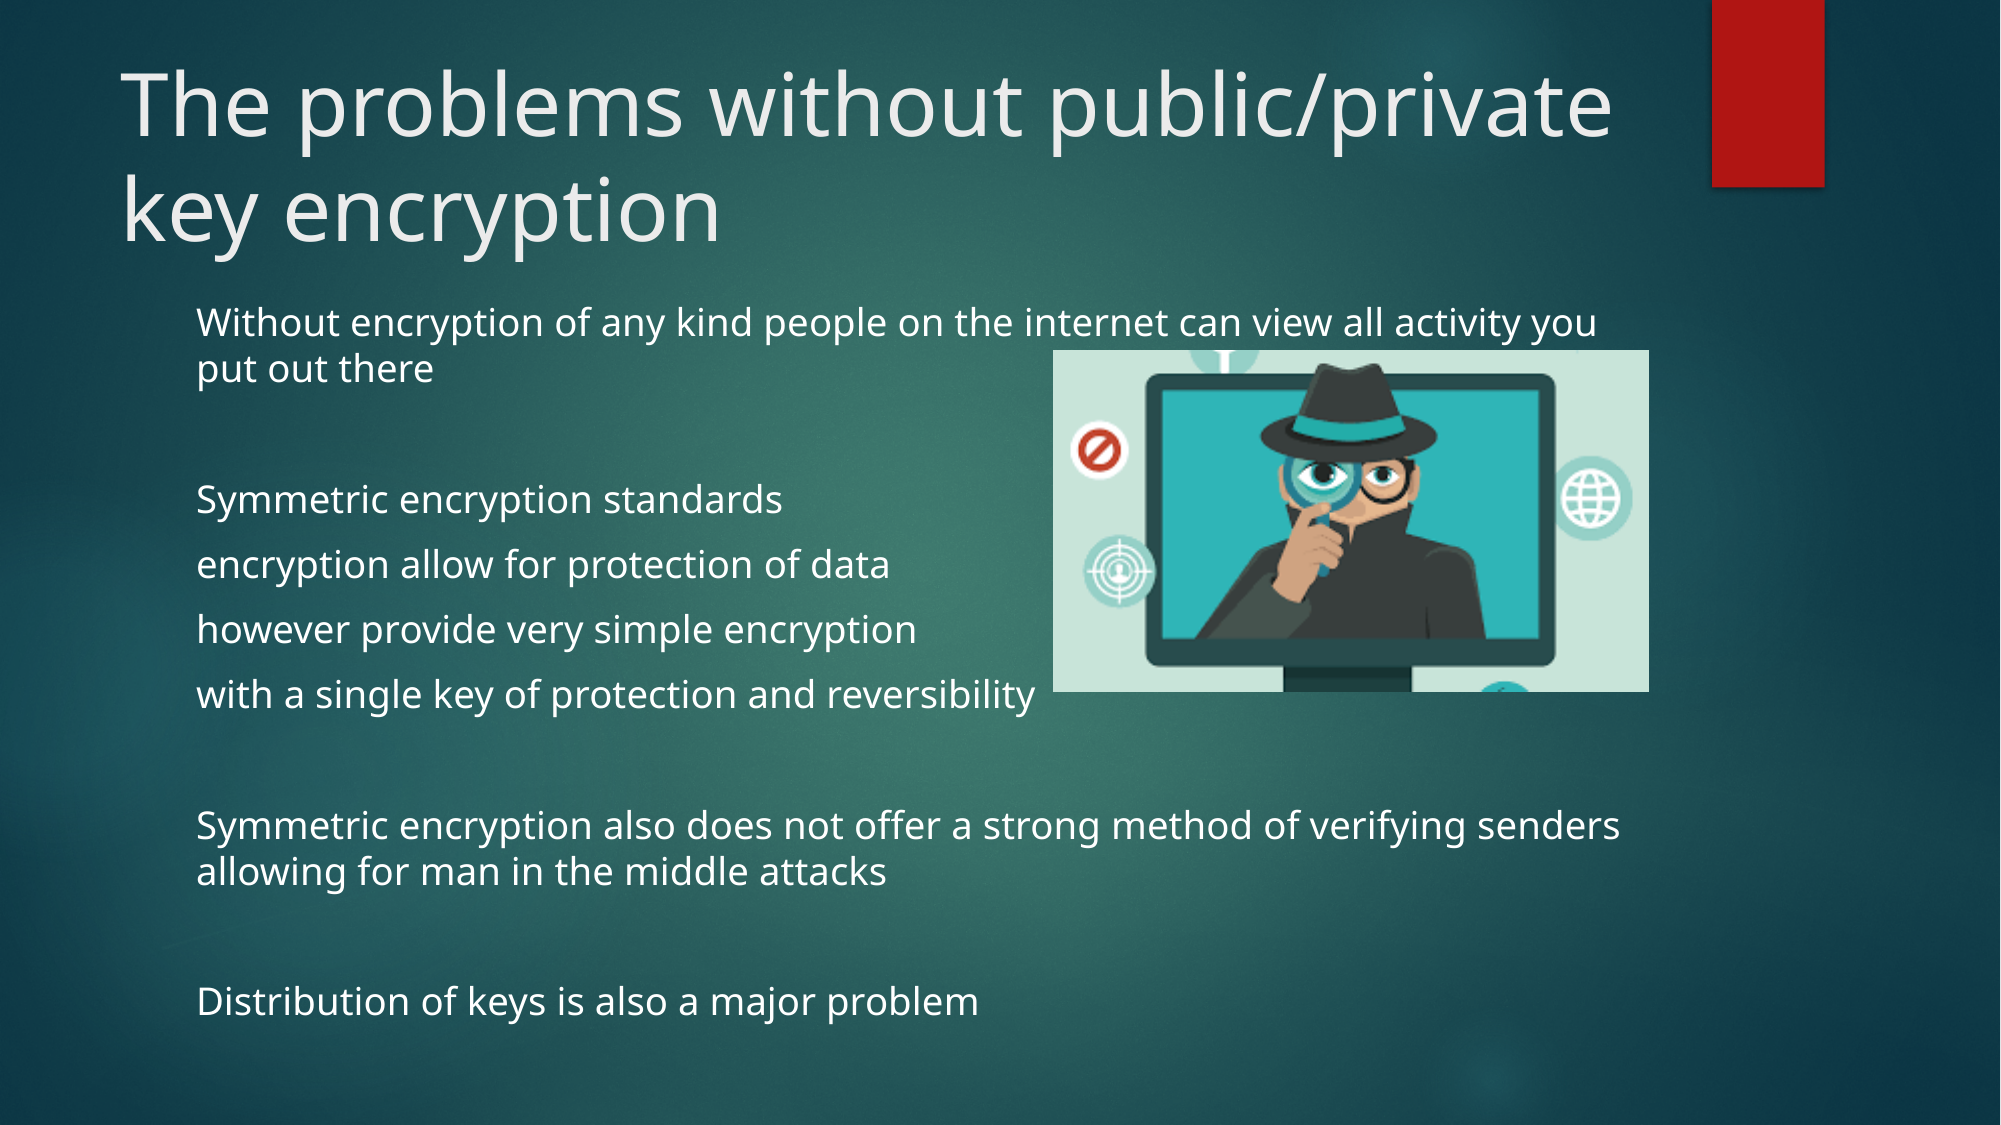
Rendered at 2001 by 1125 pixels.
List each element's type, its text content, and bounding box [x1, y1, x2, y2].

title The problems without public/private key encryption [105, 41, 1649, 271]
list Without encryption of any kind people on the internet can view all activity you put out there Symmetric encryption standards encryption allow for protection of data however provide very simple encryption with a single key of protection and reversibility Symmetric encryption also does not offer a strong method of verifying senders allowing for man in the middle attacks Distribution of keys is also a major problem [181, 290, 1649, 1037]
picture [0, 0, 2001, 1125]
